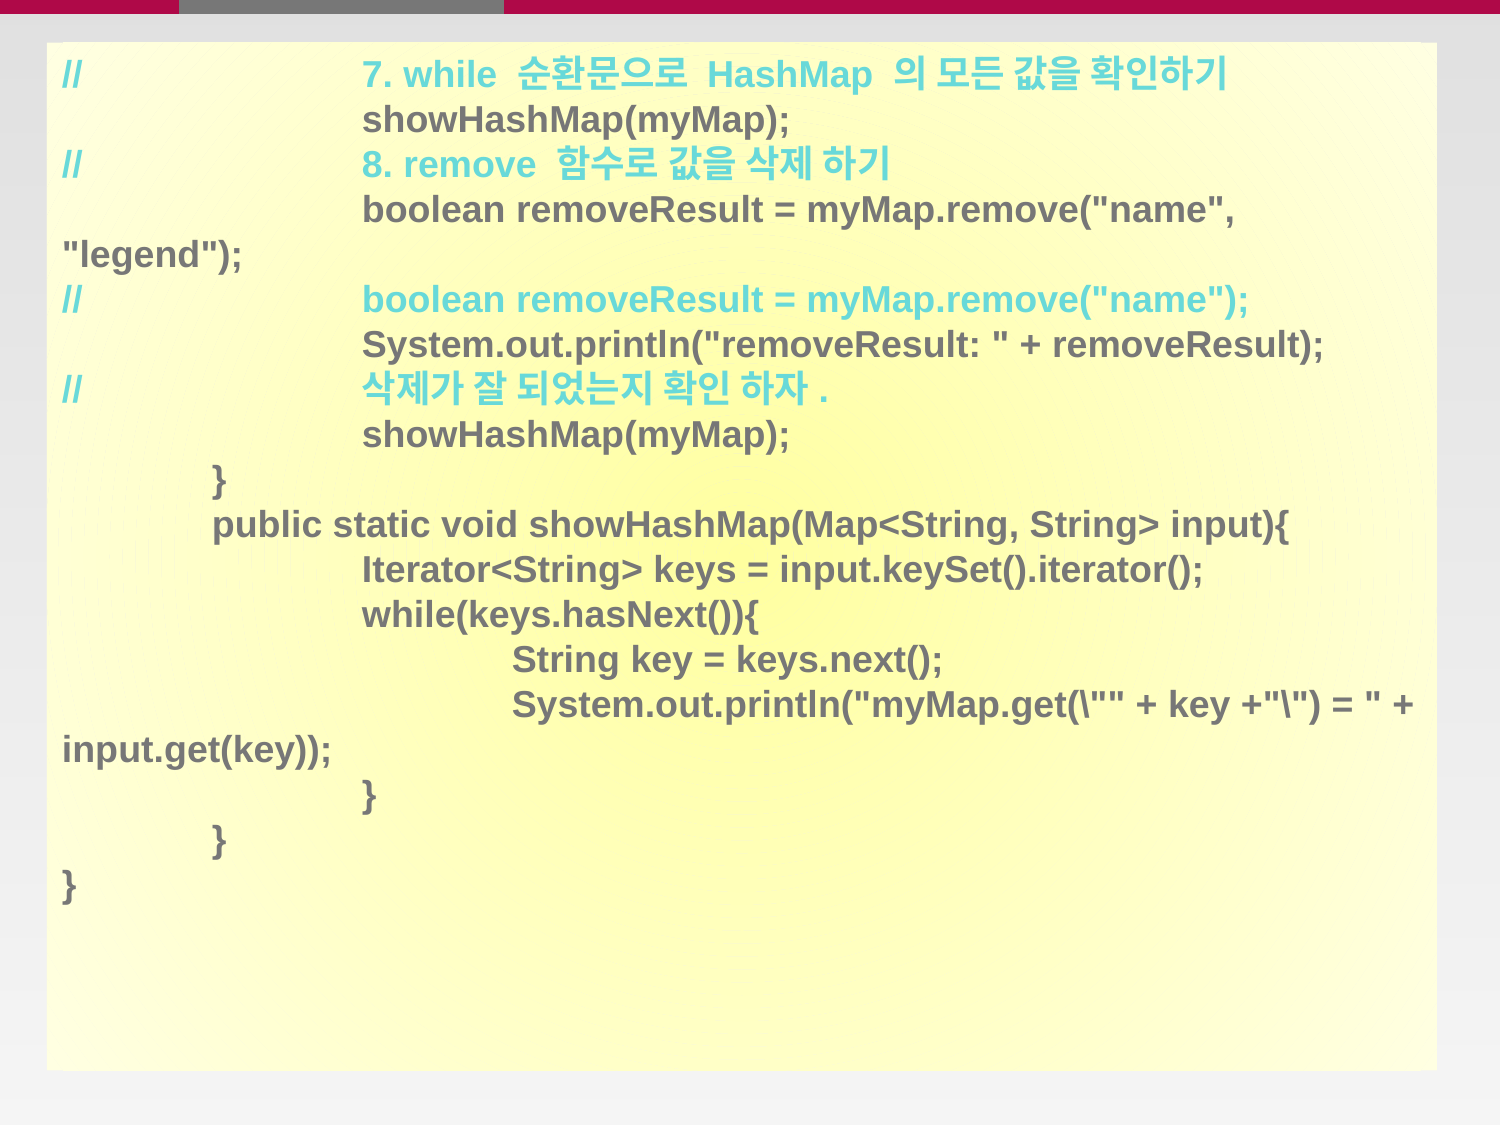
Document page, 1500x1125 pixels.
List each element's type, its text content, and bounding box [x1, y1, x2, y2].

text_box // 7. while 순환문으로 HashMap 의 모든 값을 확인하기 showHashMap(myMap); // 8. remove 함수로 값을 삭제 하기 boolean removeResult = myMap.remove("name", "legend"); // boolean removeResult = myMap.remove("name"); System.out.println("removeResult: " + removeResult); // 삭제가 잘 되었는지 확인 하자. showHashMap(myMap); } public static void showHashMap(Map<String, String> input){ Iterator<String> keys = input.keySet().iterator(); while(keys.hasNext()){ String key = keys.next(); System.out.println("myMap.get(\"" + key +"\") = " + input.get(key)); } } } [46, 42, 1437, 1071]
